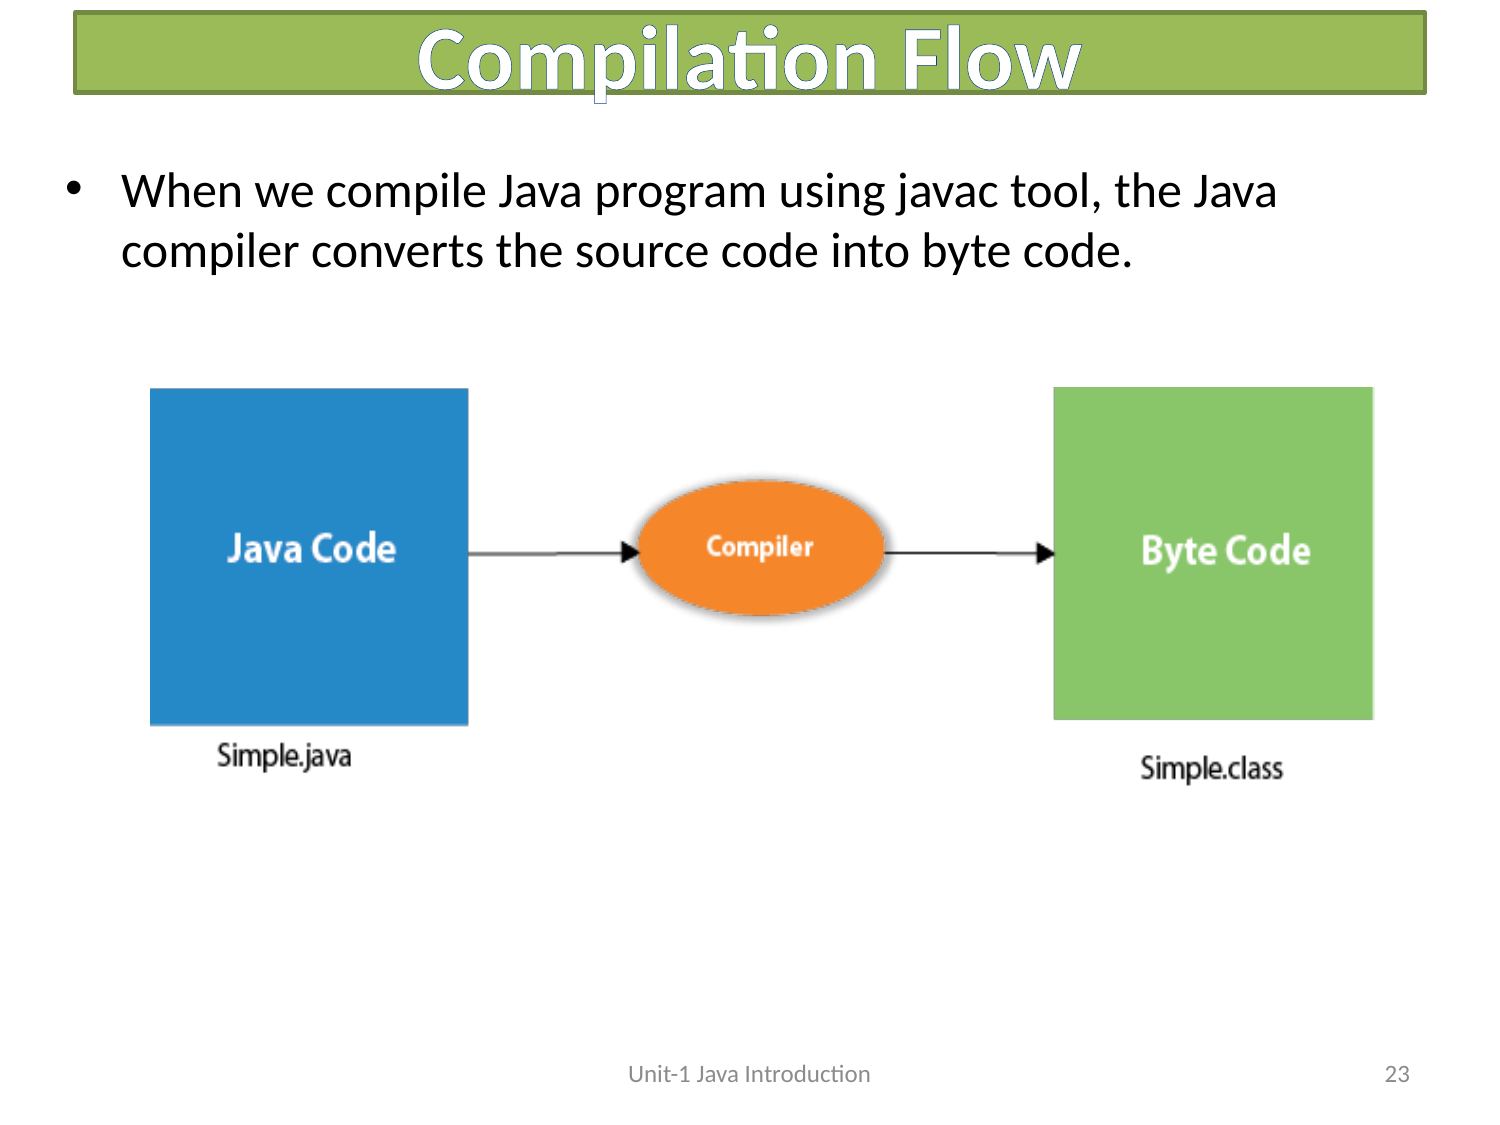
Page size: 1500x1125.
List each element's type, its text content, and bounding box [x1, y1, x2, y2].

footer Unit-1 Java Introduction [512, 1042, 988, 1103]
slide_number 23 [1074, 1042, 1425, 1103]
list When we compile Java program using javac tool, the Java compiler converts the source code into byte code. [50, 149, 1438, 1013]
picture [149, 387, 1376, 788]
title Compilation Flow [73, 10, 1427, 95]
